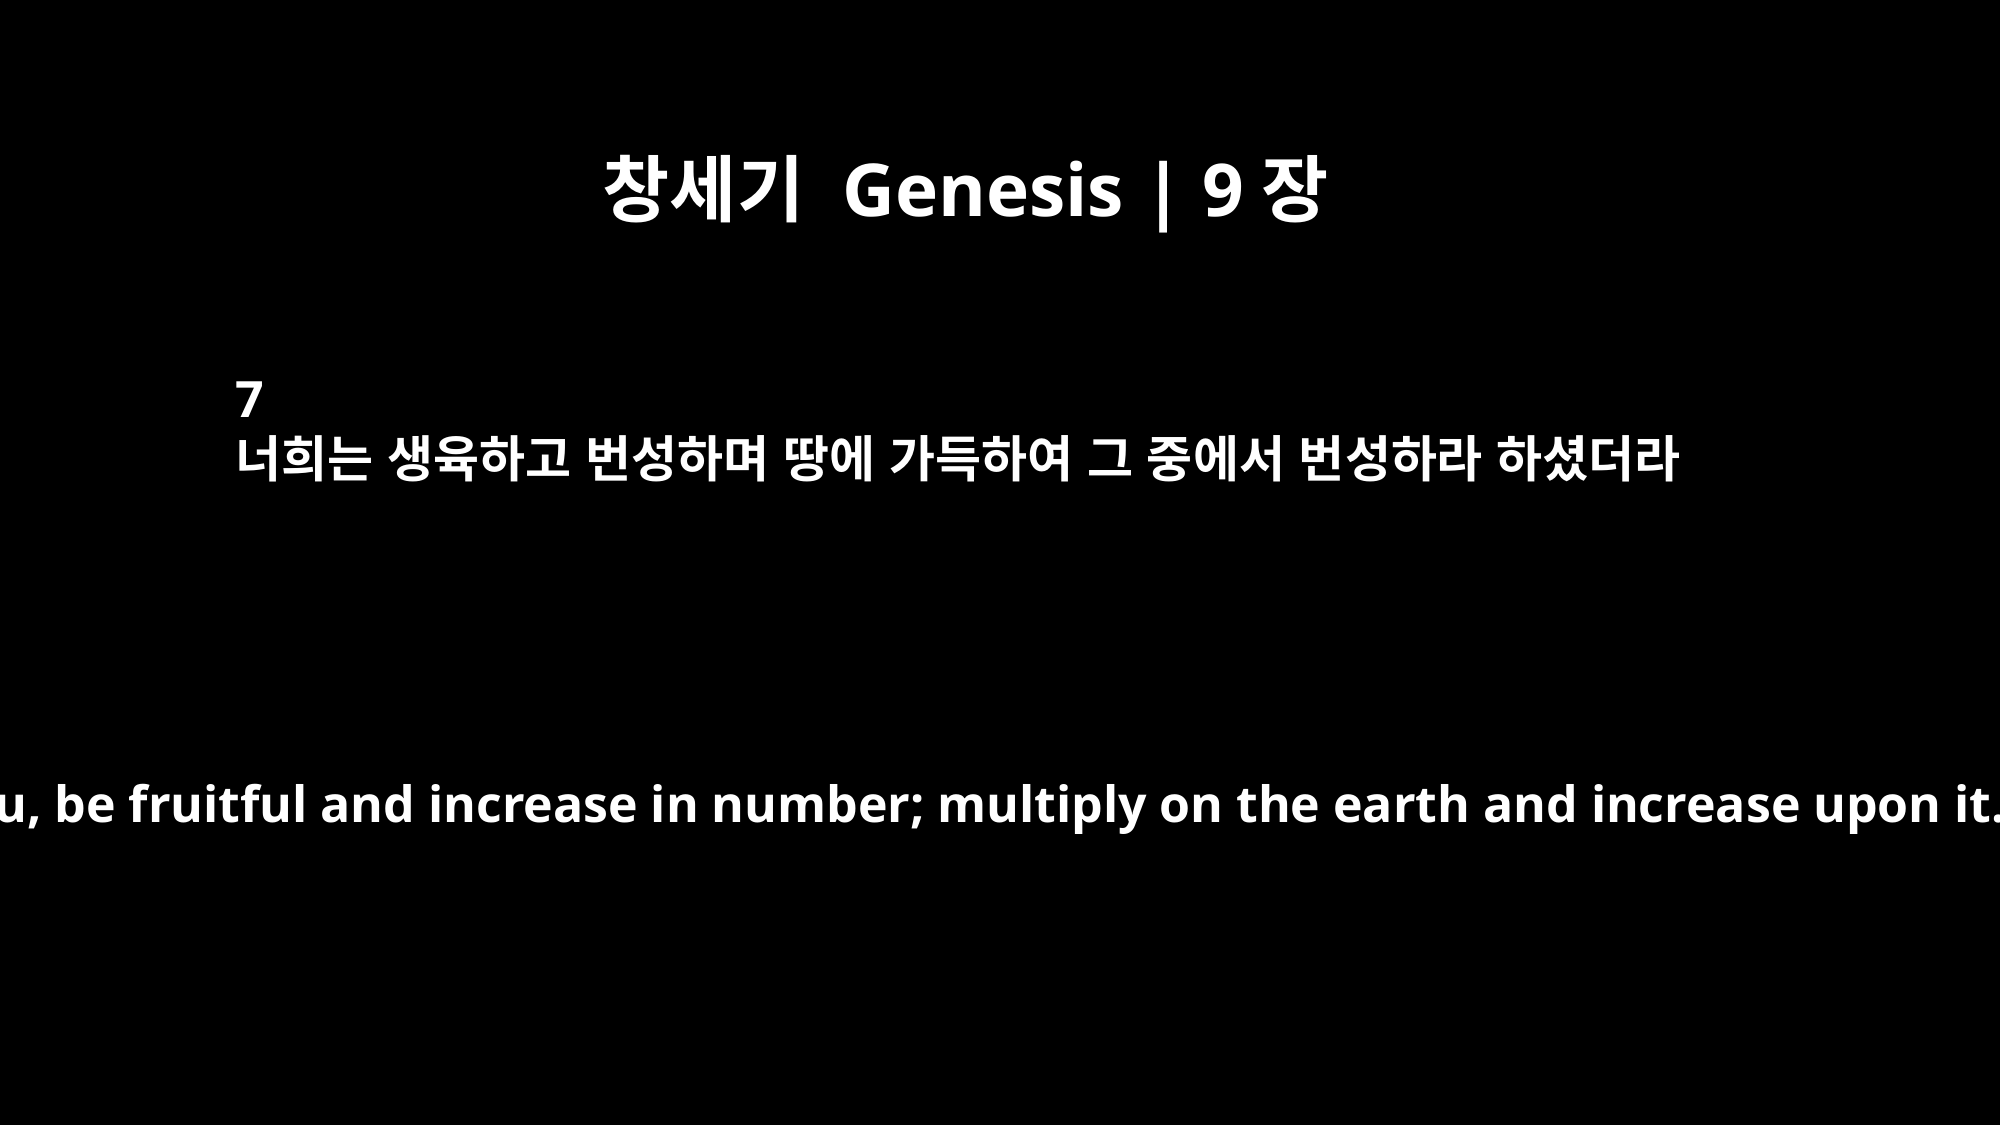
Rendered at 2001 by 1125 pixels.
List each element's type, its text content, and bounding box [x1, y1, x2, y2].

text_box 창세기 Genesis | 9장 [587, 136, 1345, 239]
text_box 7 너희는 생육하고 번성하며 땅에 가득하여 그 중에서 번성하라 하셨더라 [220, 359, 1697, 495]
text_box As for you, be fruitful and increase in number; multiply on the earth and increase upon it." [0, 764, 2000, 840]
